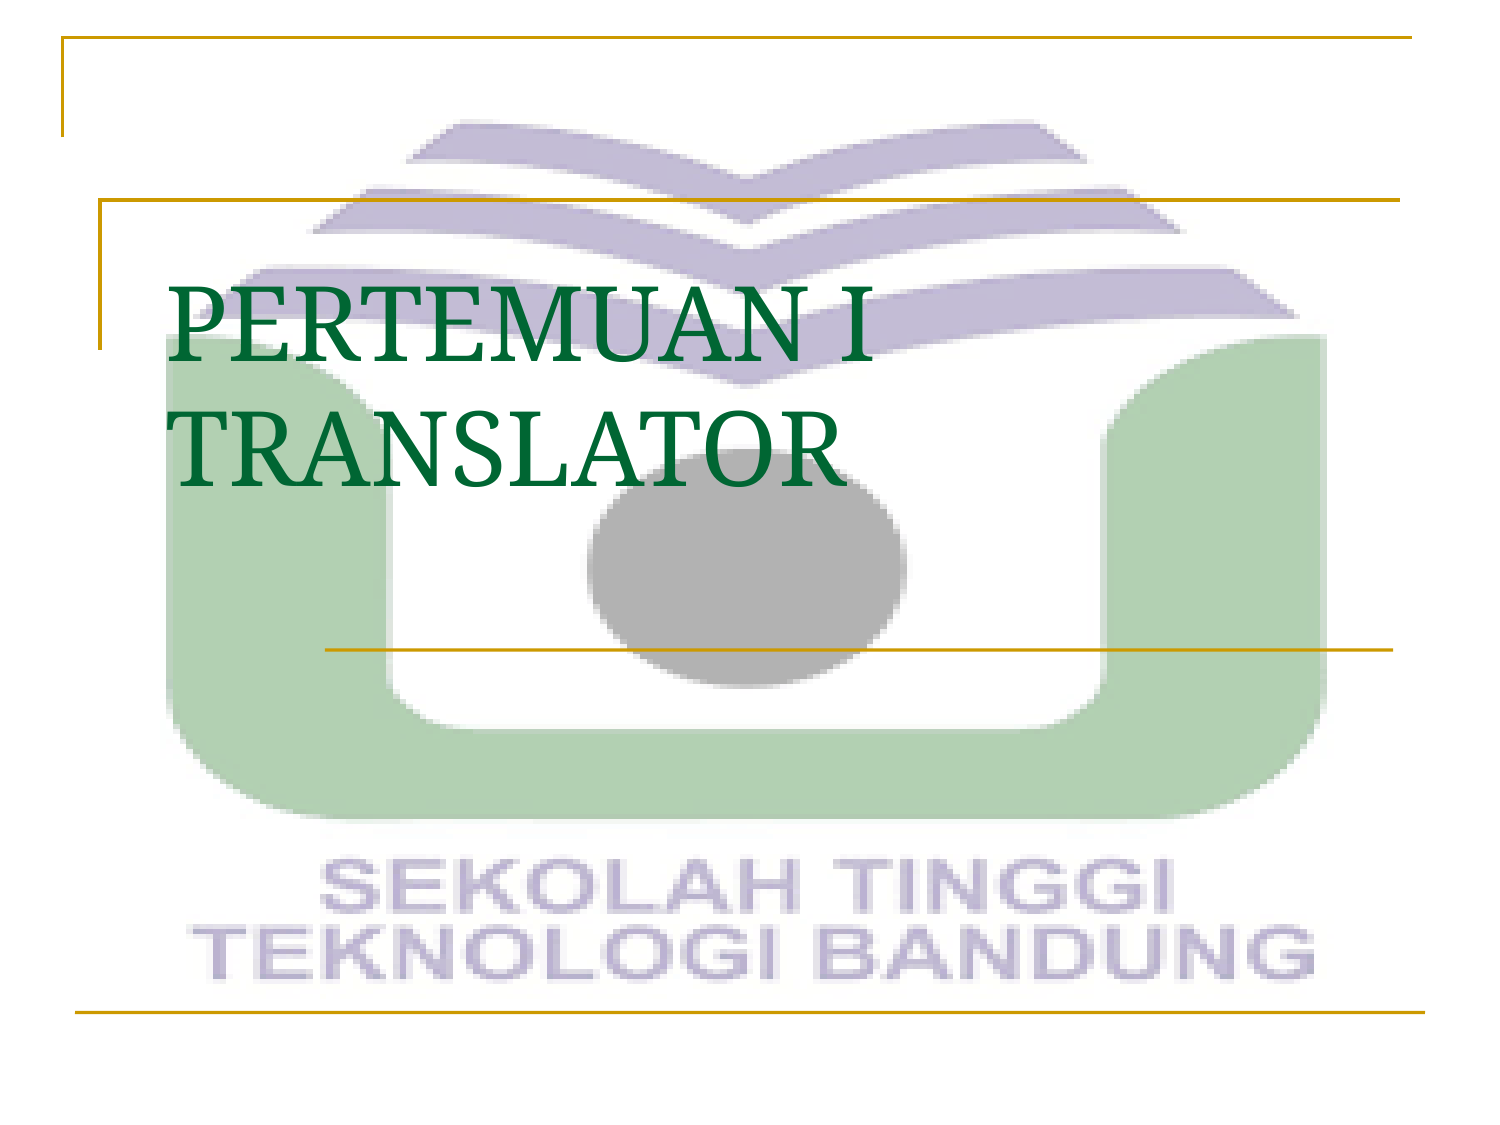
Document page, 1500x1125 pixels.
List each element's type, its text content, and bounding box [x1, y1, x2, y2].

subtitle [336, 649, 1401, 1012]
title PERTEMUAN I TRANSLATOR [149, 249, 1401, 538]
